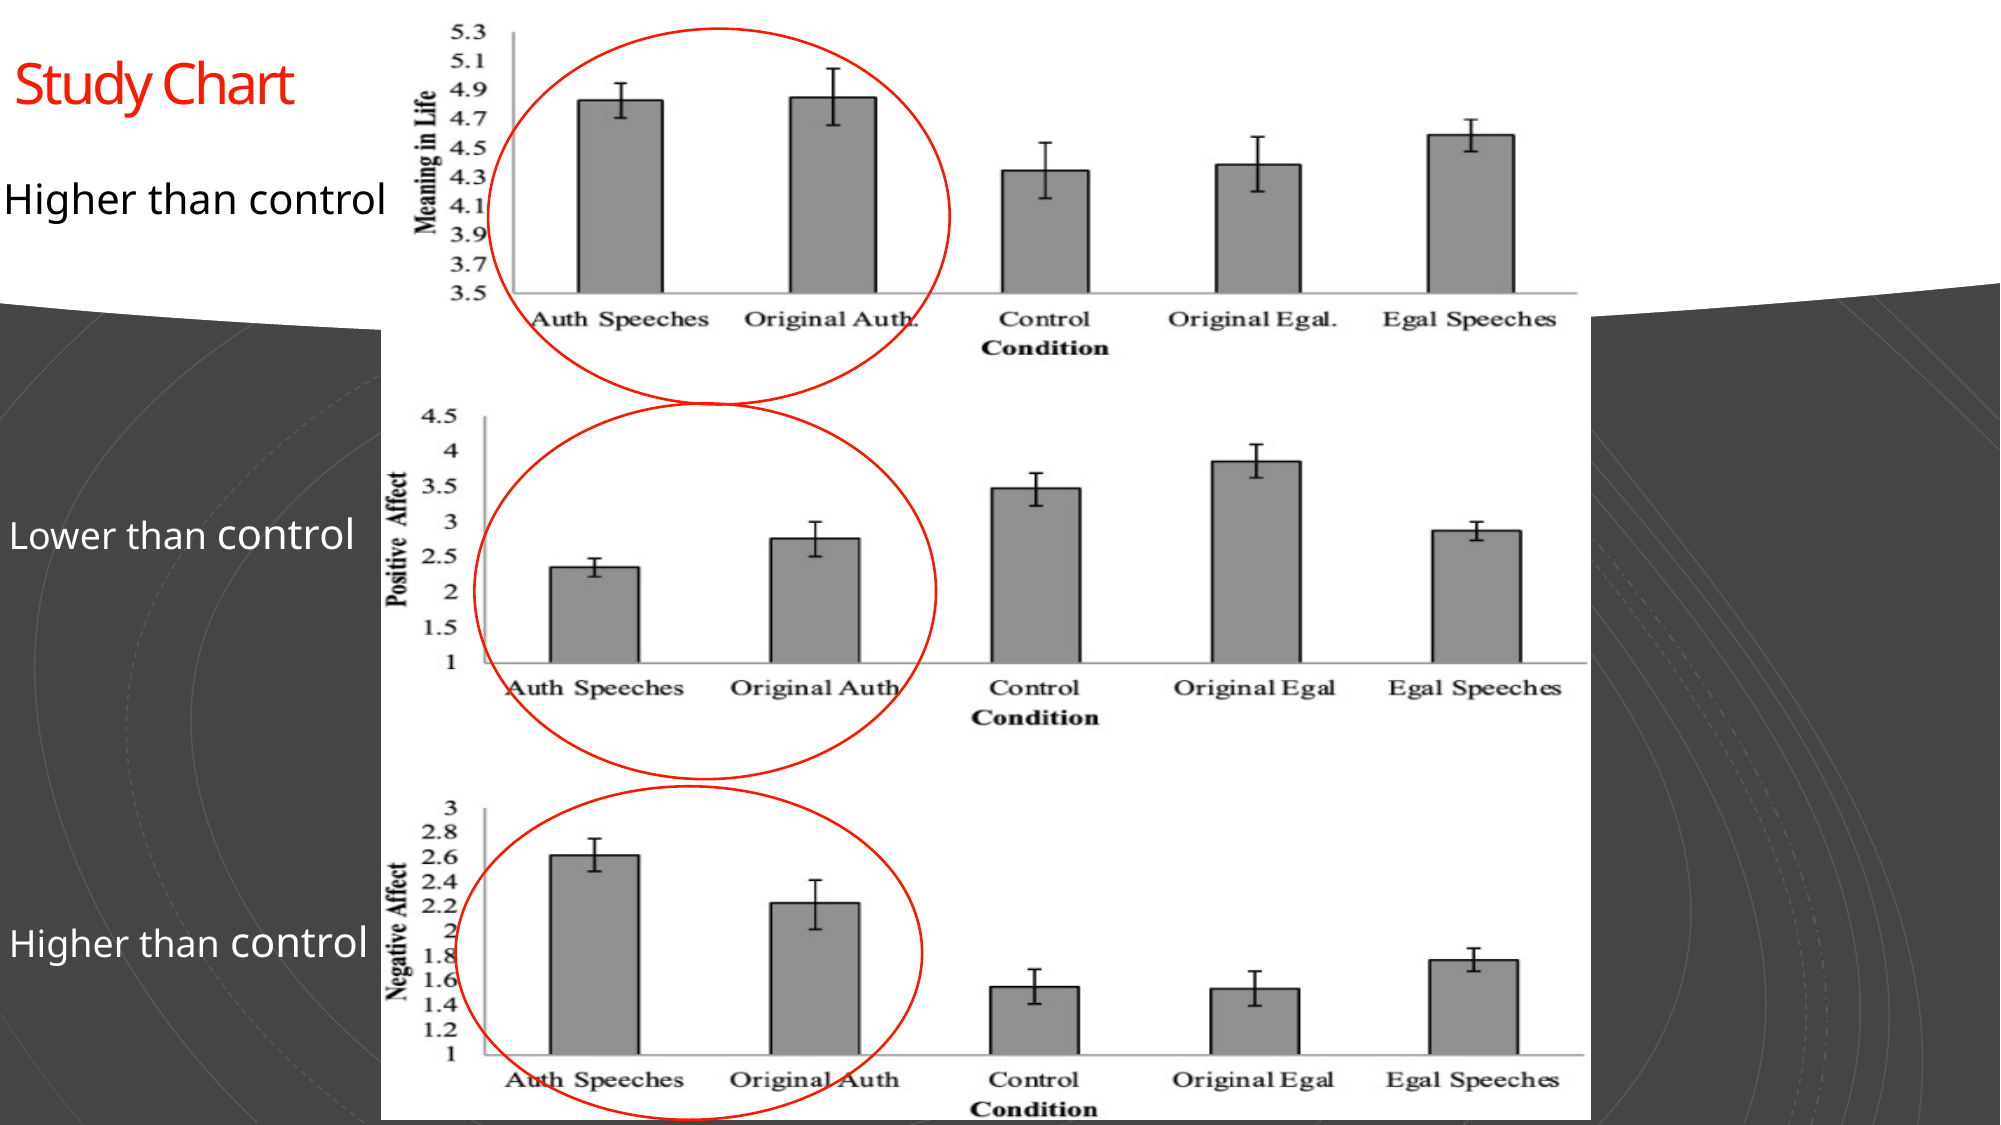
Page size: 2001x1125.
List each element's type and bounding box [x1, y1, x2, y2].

text_box [0, 0, 2000, 1125]
list [380, 21, 1591, 1121]
